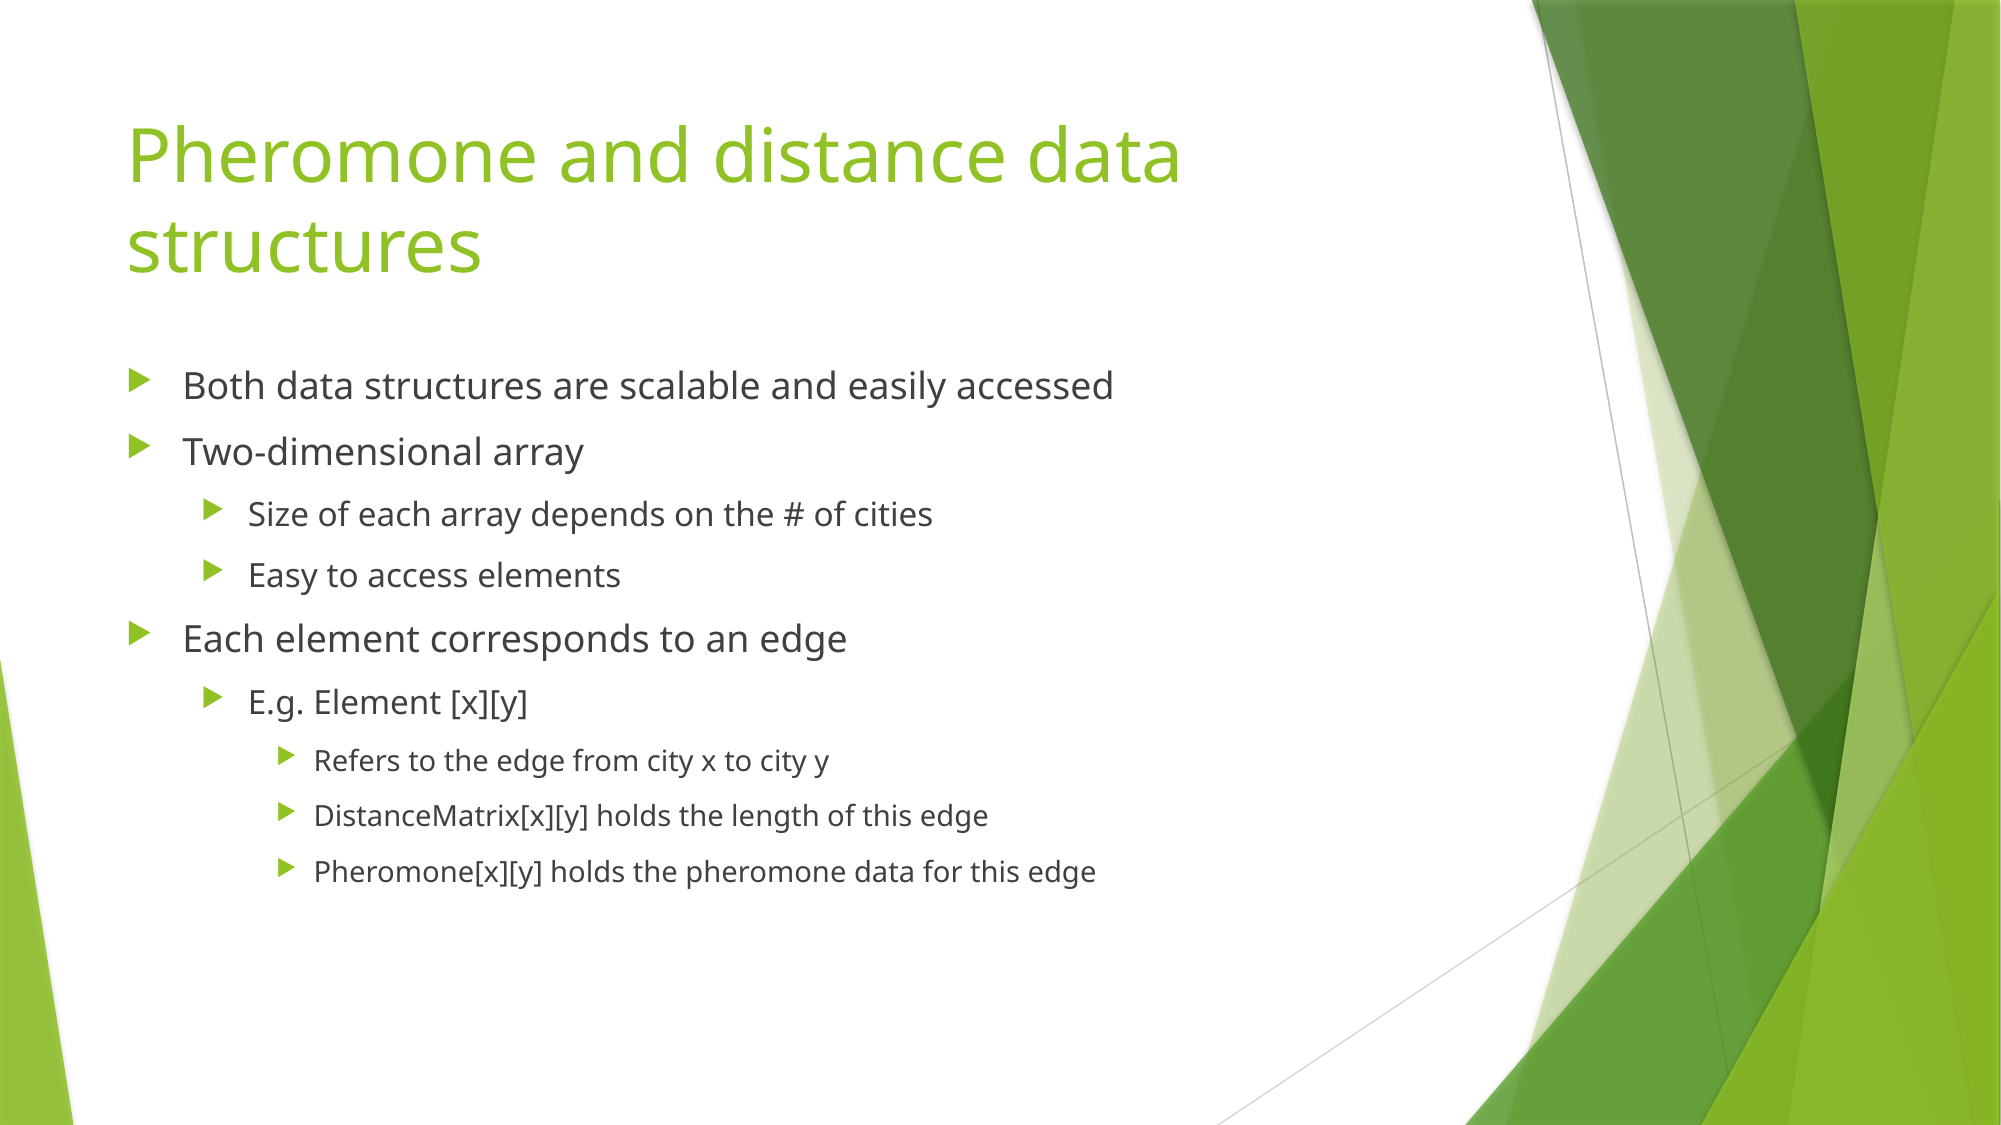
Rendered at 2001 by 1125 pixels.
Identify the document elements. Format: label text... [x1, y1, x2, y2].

list Both data structures are scalable and easily accessed Two-dimensional array Size of each array depends on the # of cities Easy to access elements Each element corresponds to an edge E.g. Element [x][y] Refers to the edge from city x to city y DistanceMatrix[x][y] holds the length of this edge Pheromone[x][y] holds the pheromone data for this edge [111, 354, 1522, 992]
title Pheromone and distance data structures [111, 99, 1522, 317]
